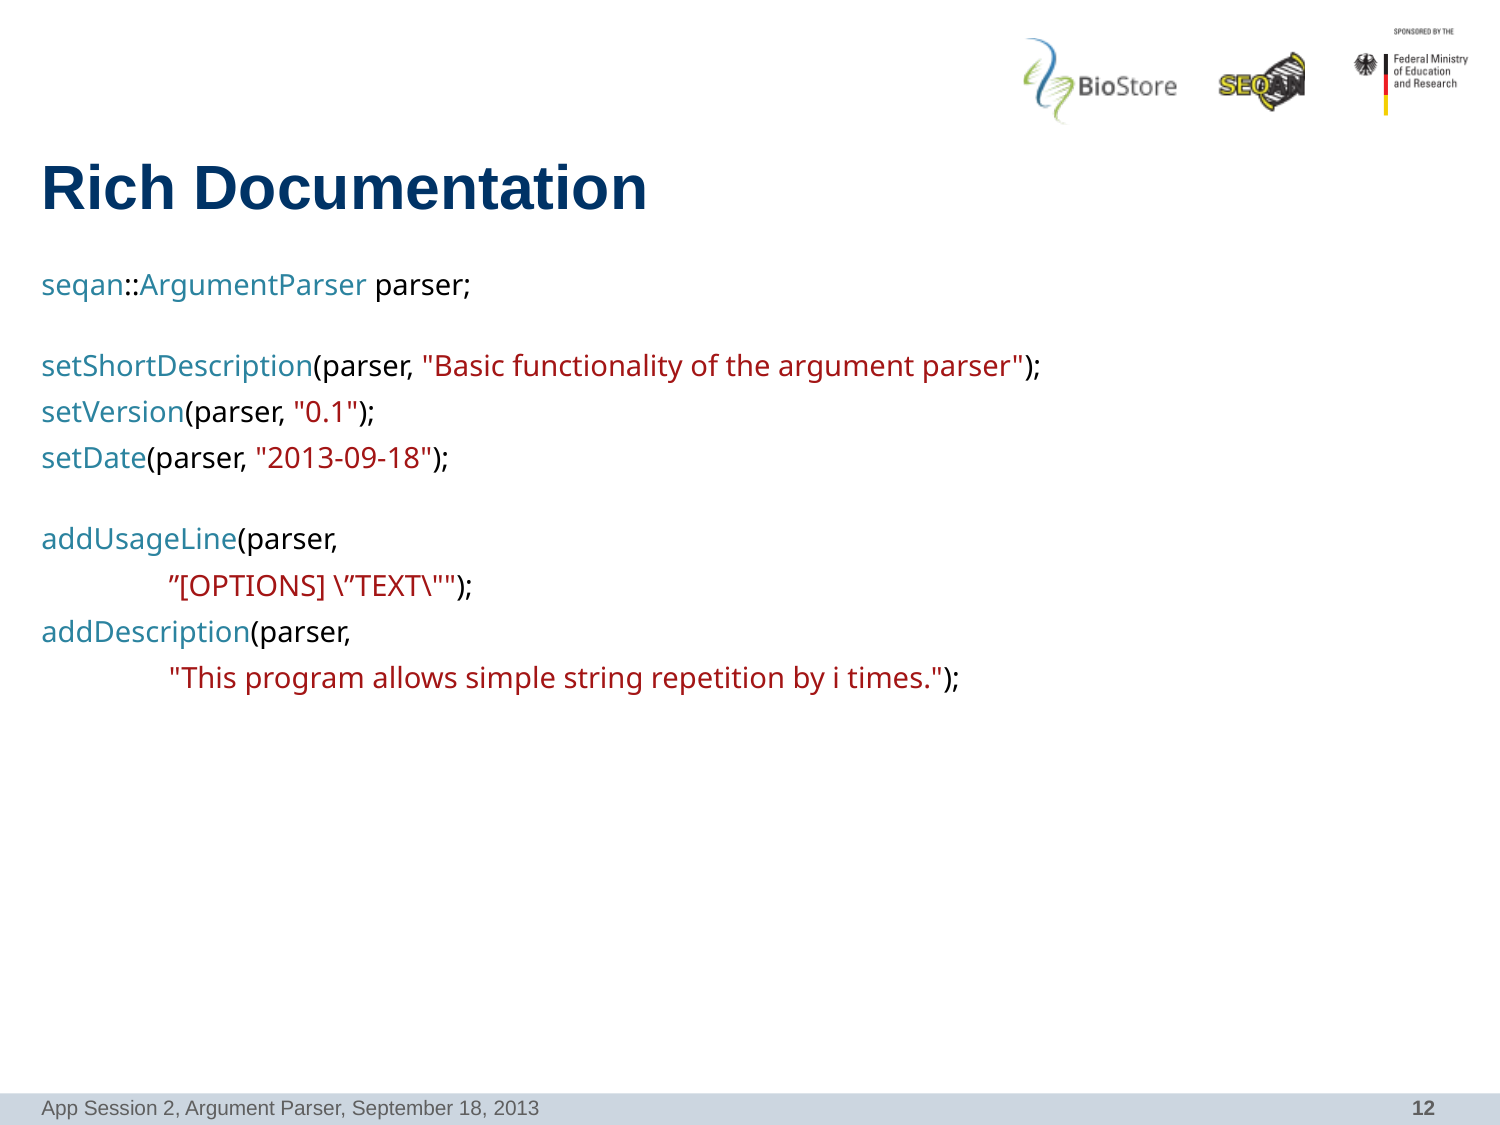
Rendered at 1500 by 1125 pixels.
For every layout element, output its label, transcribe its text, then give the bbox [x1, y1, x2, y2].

footer App Session 2, Argument Parser, September 18, 2013 [40, 1087, 1022, 1125]
title Rich Documentation [40, 154, 1460, 226]
list seqan::ArgumentParser parser; setShortDescription(parser, "Basic functionality of the argument parser"); setVersion(parser, "0.1"); setDate(parser, "2013-09-18"); addUsageLine(parser, ”[OPTIONS] \”TEXT\""); addDescription(parser, "This program allows simple string repetition by i times."); [40, 265, 1460, 434]
